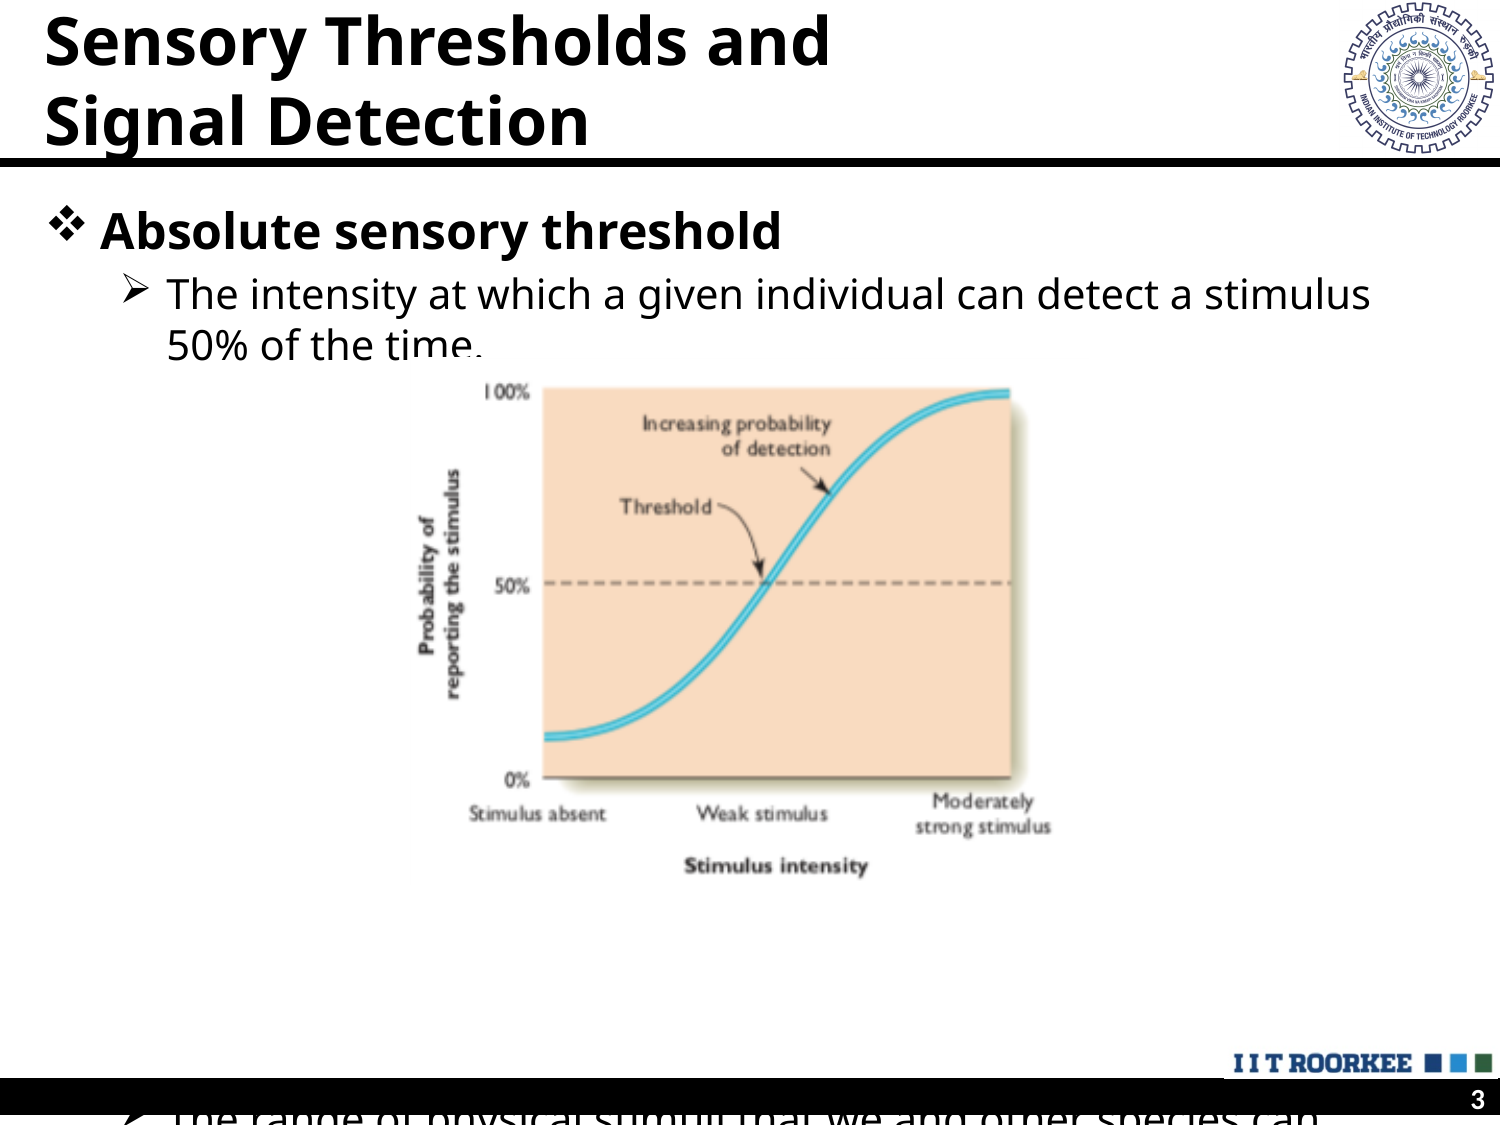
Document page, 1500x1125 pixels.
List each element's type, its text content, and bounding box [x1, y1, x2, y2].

list Absolute sensory threshold The intensity at which a given individual can detect a stimulus 50% of the time. The range of physical stimuli that we and other species can detect seems to be designed in a way that maximizes survival potential. [29, 192, 1468, 1050]
picture [1224, 1045, 1498, 1079]
title Sensory Thresholds and Signal Detection [29, 33, 1043, 125]
picture [408, 357, 1089, 885]
picture [1339, 0, 1500, 158]
